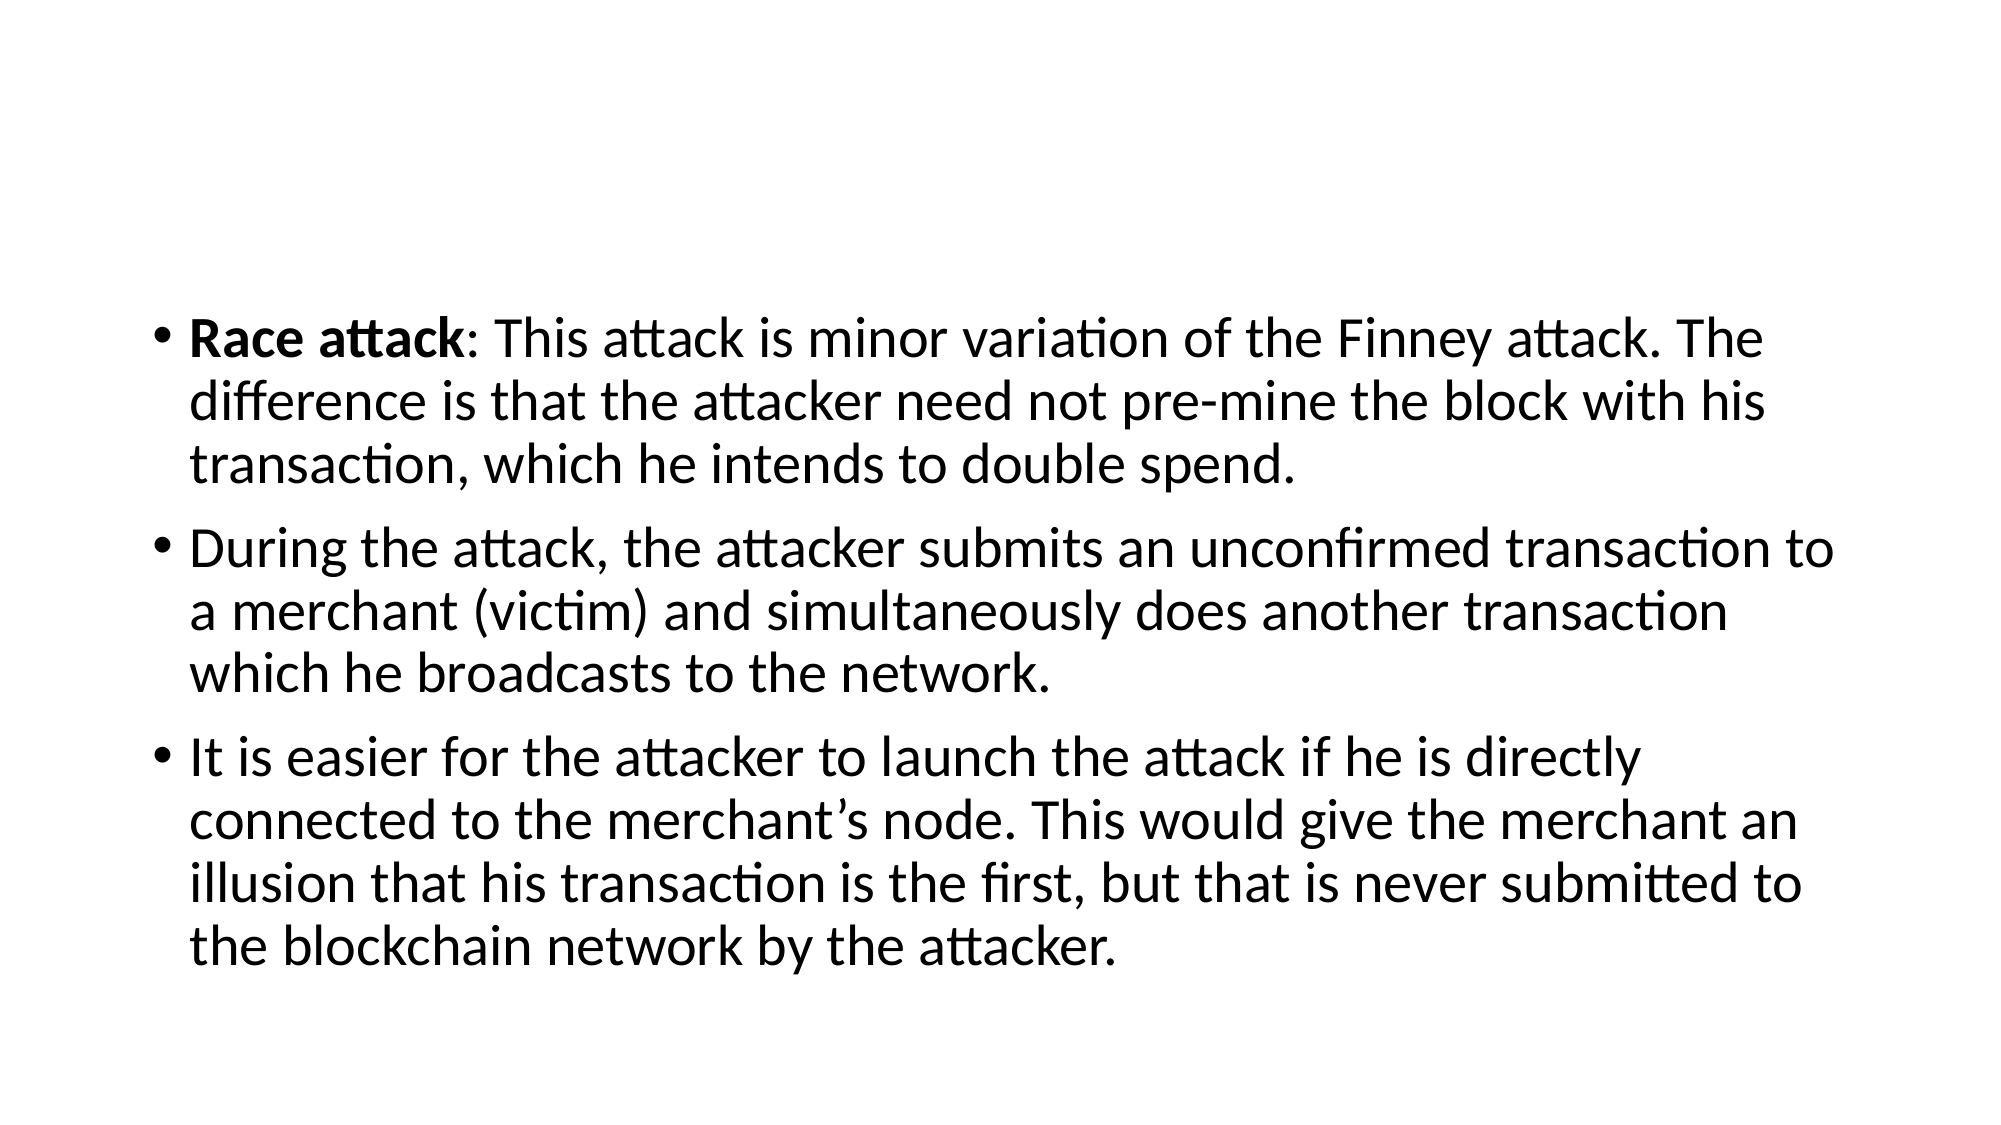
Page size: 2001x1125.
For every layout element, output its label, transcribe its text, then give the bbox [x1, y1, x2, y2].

list Race attack: This attack is minor variation of the Finney attack. The difference is that the attacker need not pre-mine the block with his transaction, which he intends to double spend. During the attack, the attacker submits an unconfirmed transaction to a merchant (victim) and simultaneously does another transaction which he broadcasts to the network. It is easier for the attacker to launch the attack if he is directly connected to the merchant’s node. This would give the merchant an illusion that his transaction is the first, but that is never submitted to the blockchain network by the attacker. [137, 299, 1863, 1014]
